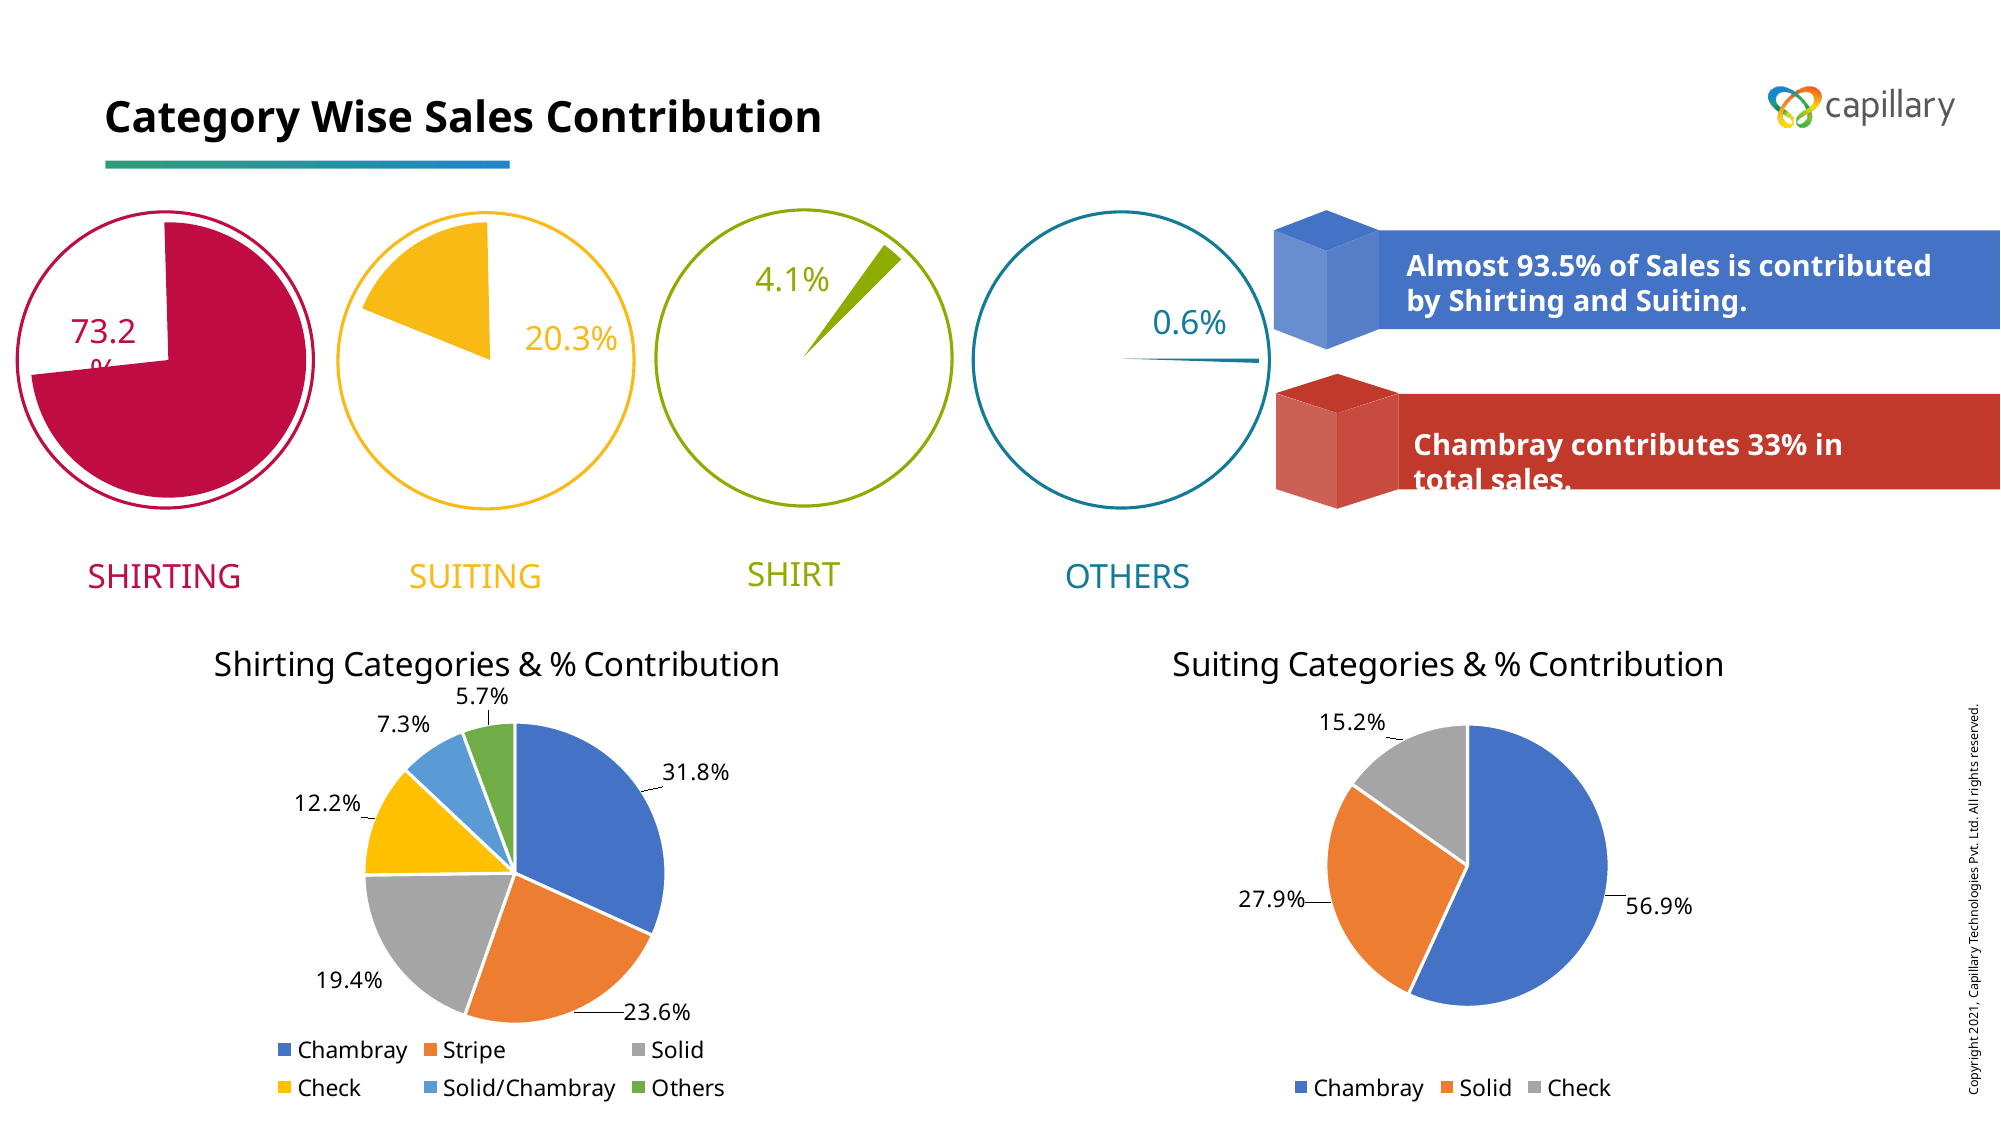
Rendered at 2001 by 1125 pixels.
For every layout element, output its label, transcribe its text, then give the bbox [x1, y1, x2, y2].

chart [1017, 613, 1889, 1109]
title Category Wise Sales Contribution [89, 81, 933, 149]
picture [1768, 86, 1955, 128]
chart [62, 613, 941, 1109]
picture [105, 160, 510, 169]
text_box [0, 209, 1316, 705]
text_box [1275, 373, 2000, 509]
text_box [1273, 209, 2000, 350]
